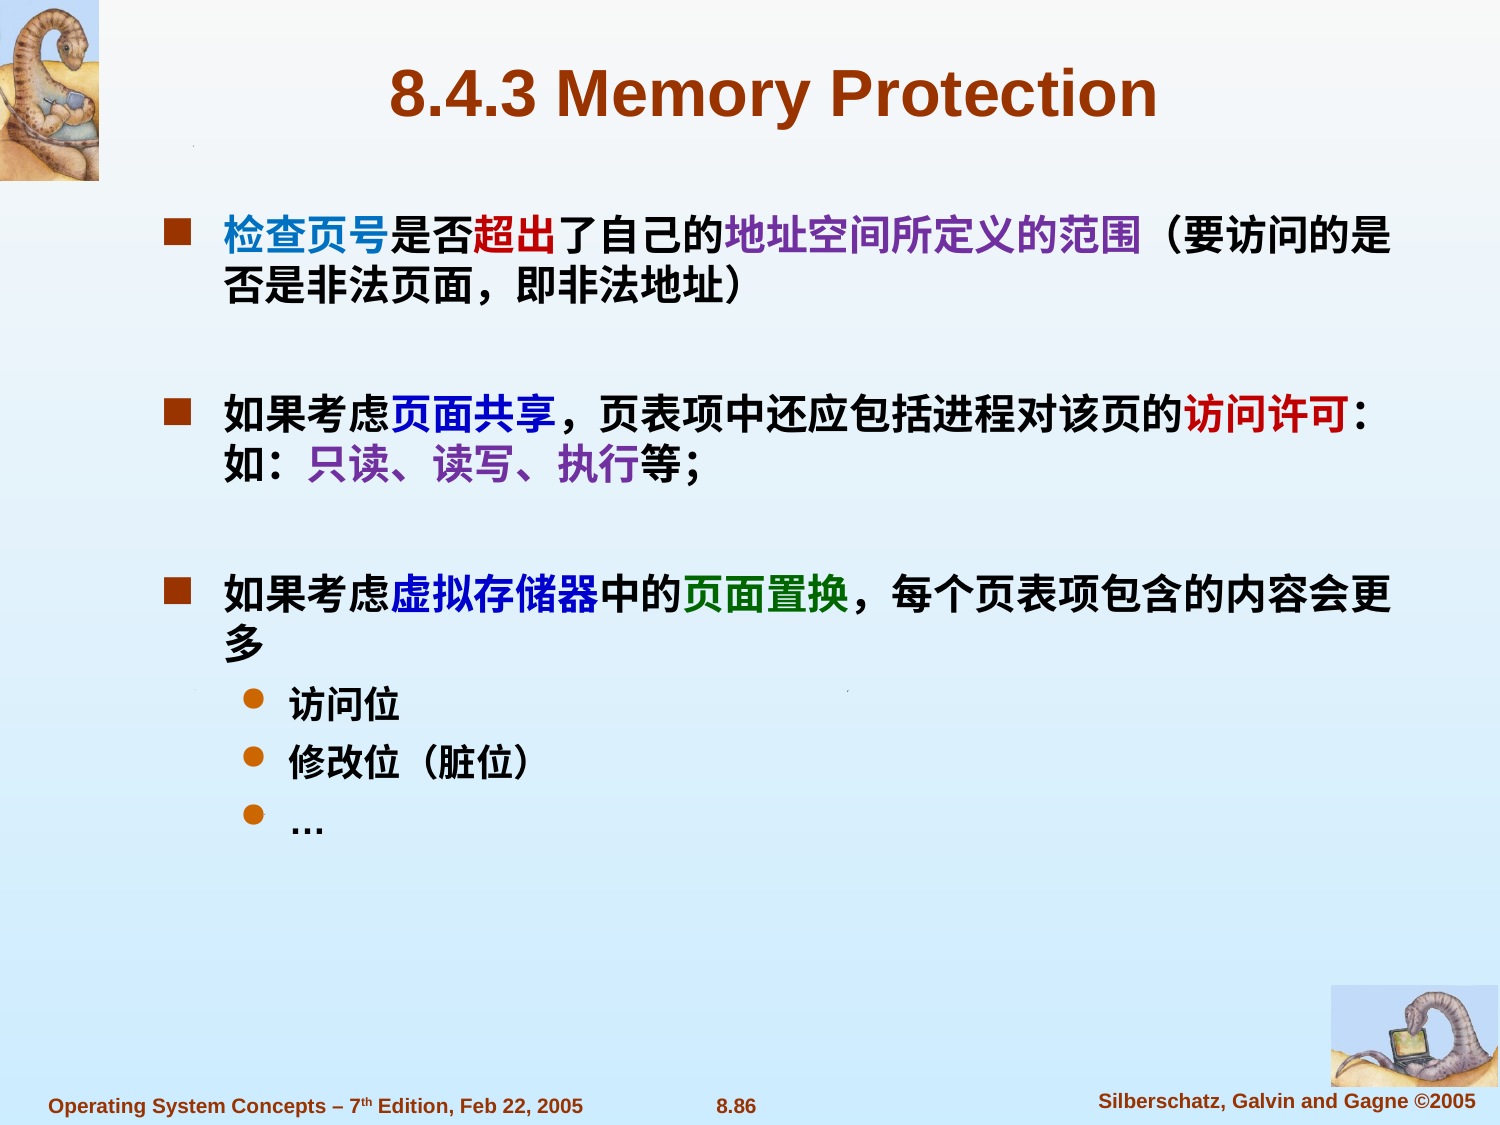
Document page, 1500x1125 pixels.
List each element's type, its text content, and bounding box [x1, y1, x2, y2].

picture [0, 0, 99, 181]
picture [1331, 985, 1498, 1087]
list 检查页号是否超出了自己的地址空间所定义的范围（要访问的是否是非法页面，即非法地址） 如果考虑页面共享，页表项中还应包括进程对该页的访问许可：如：只读、读写、执行等； 如果考虑虚拟存储器中的页面置换，每个页表项包含的内容会更多 访问位 修改位（脏位） … [152, 201, 1421, 1008]
title 8.4.3 Memory Protection [112, 37, 1438, 138]
